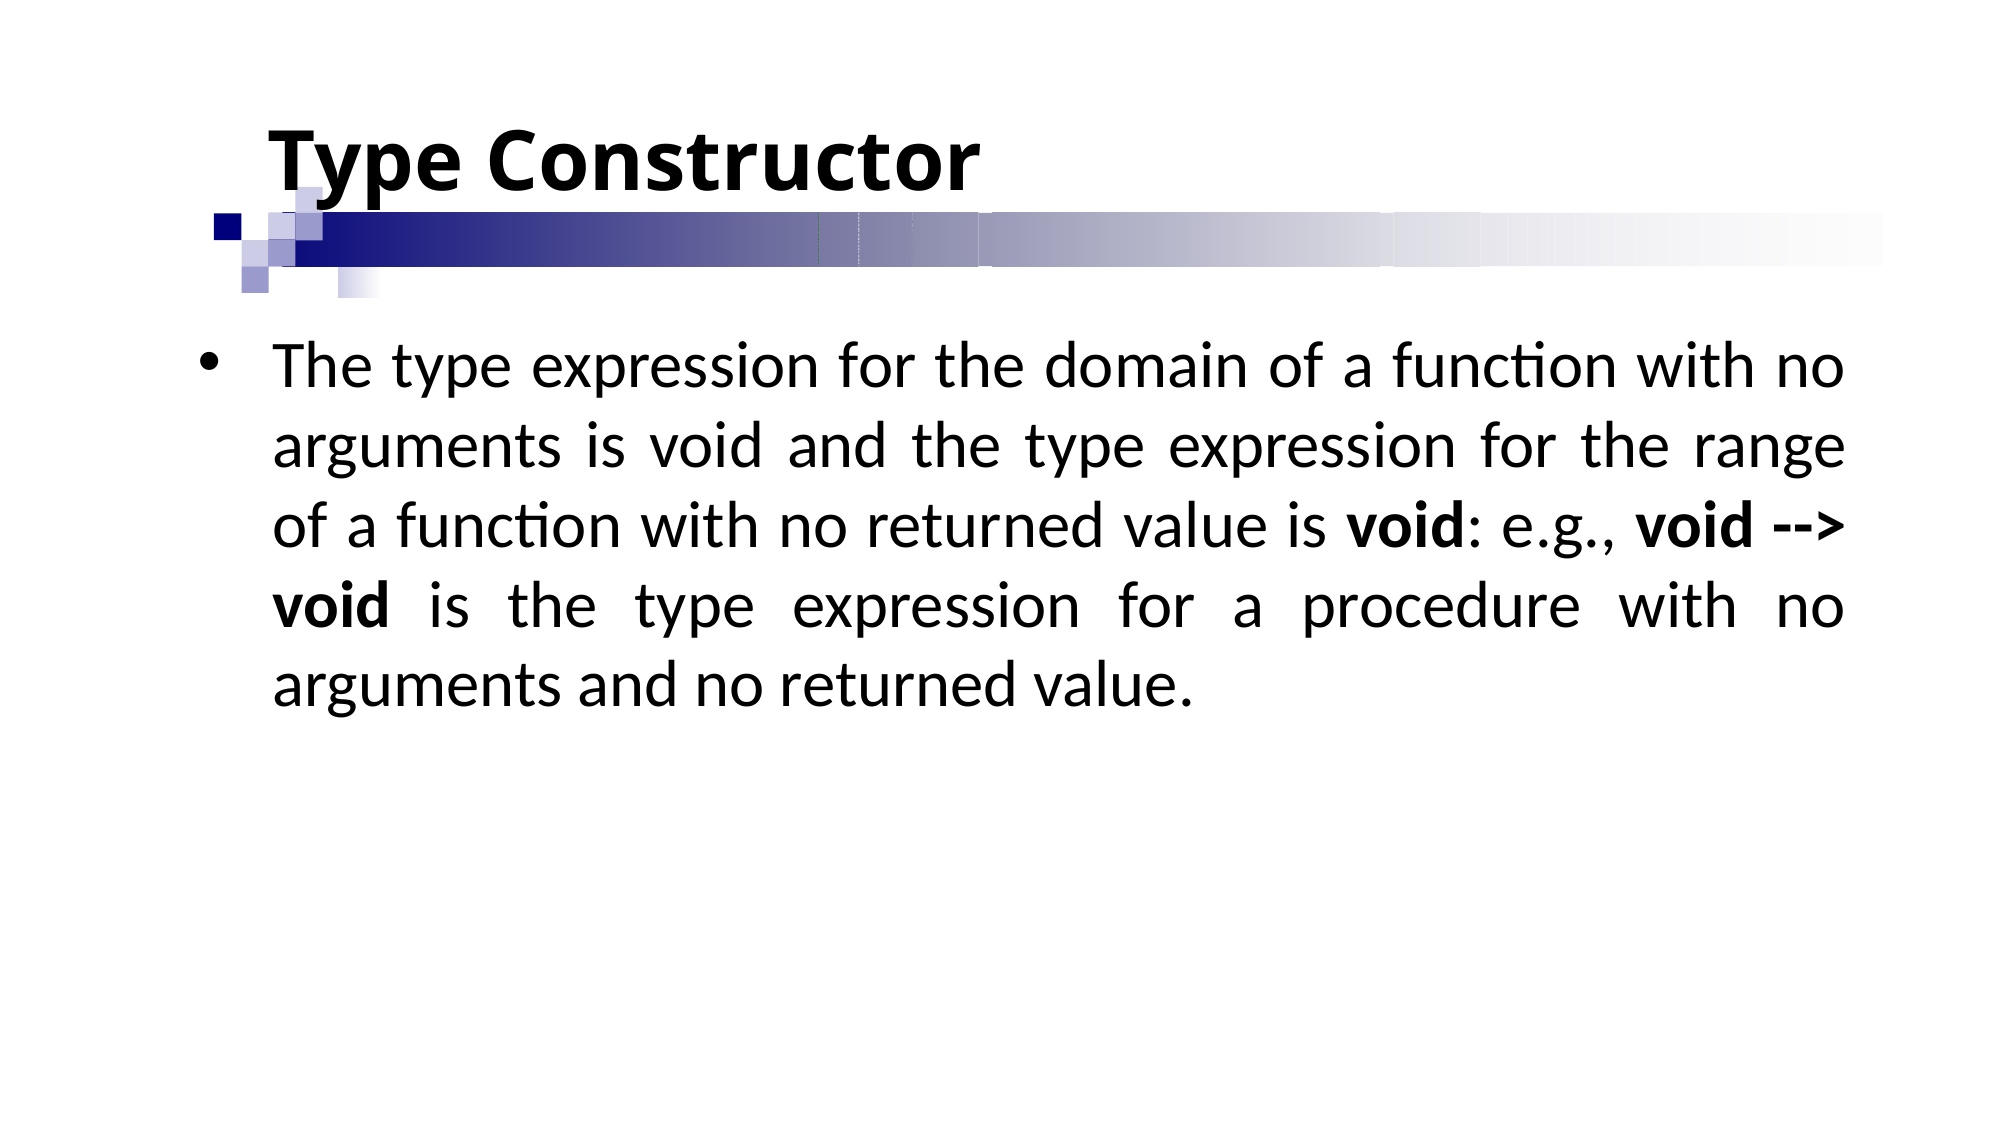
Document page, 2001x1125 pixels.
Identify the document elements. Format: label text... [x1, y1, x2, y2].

title Type Constructor [188, 68, 1063, 258]
text_box The type expression for the domain of a function with no arguments is void and the type expression for the range of a function with no returned value is void: e.g., void --> void is the type expression for a procedure with no arguments and no returned value. [182, 313, 1863, 728]
text_box [338, 293, 380, 298]
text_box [213, 186, 1883, 293]
